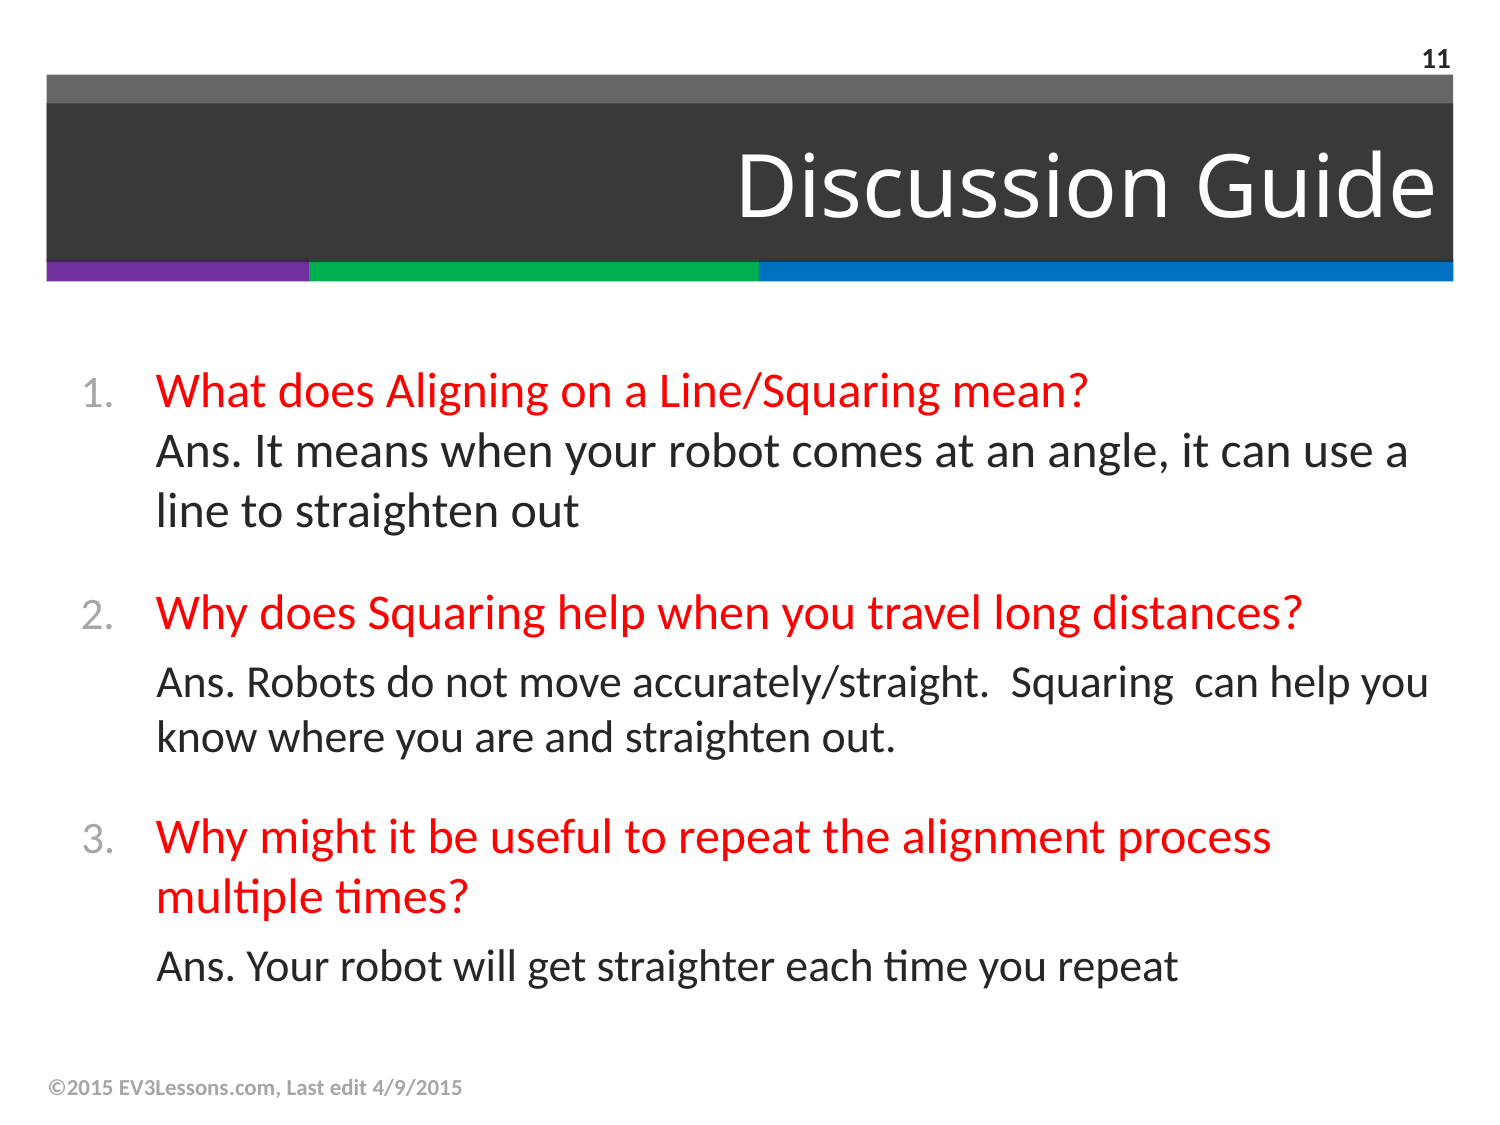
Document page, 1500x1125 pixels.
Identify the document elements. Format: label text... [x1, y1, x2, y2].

footer ©2015 EV3Lessons.com, Last edit 4/9/2015 [32, 1055, 1038, 1116]
slide_number 11 [1362, 27, 1466, 87]
title Discussion Guide [46, 103, 1454, 263]
list What does Aligning on a Line/Squaring mean? Ans. It means when your robot comes at an angle, it can use a line to straighten out Why does Squaring help when you travel long distances? Ans. Robots do not move accurately/straight. Squaring can help you know where you are and straighten out. Why might it be useful to repeat the alignment process multiple times? Ans. Your robot will get straighter each time you repeat [65, 350, 1454, 1005]
